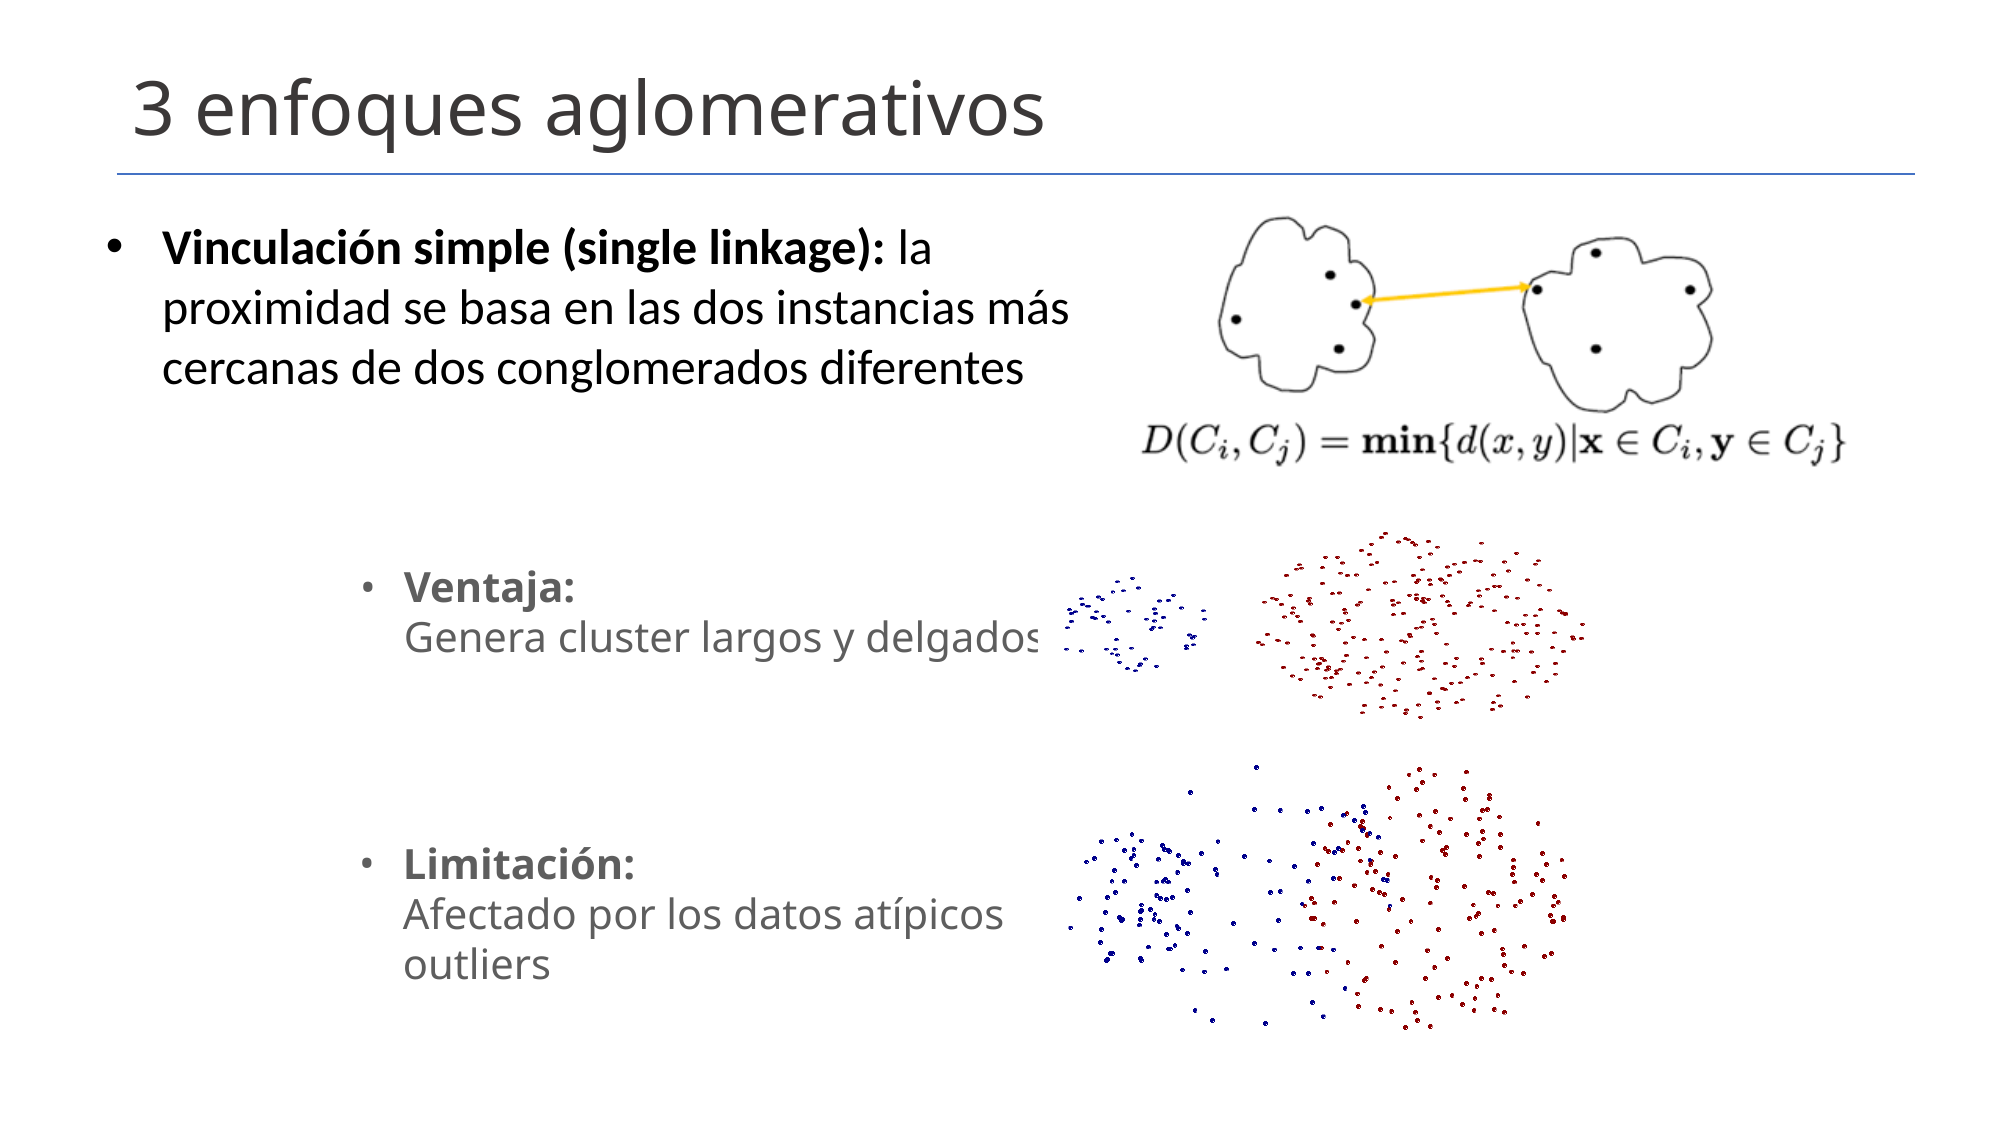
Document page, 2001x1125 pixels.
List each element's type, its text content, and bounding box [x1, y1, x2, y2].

picture [1130, 210, 1875, 487]
title 3 enfoques aglomerativos [116, 59, 1916, 162]
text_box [350, 487, 1599, 1066]
text_box Vinculación simple (single linkage): la proximidad se basa en las dos instancias más cercanas de dos conglomerados diferentes [91, 207, 1091, 463]
